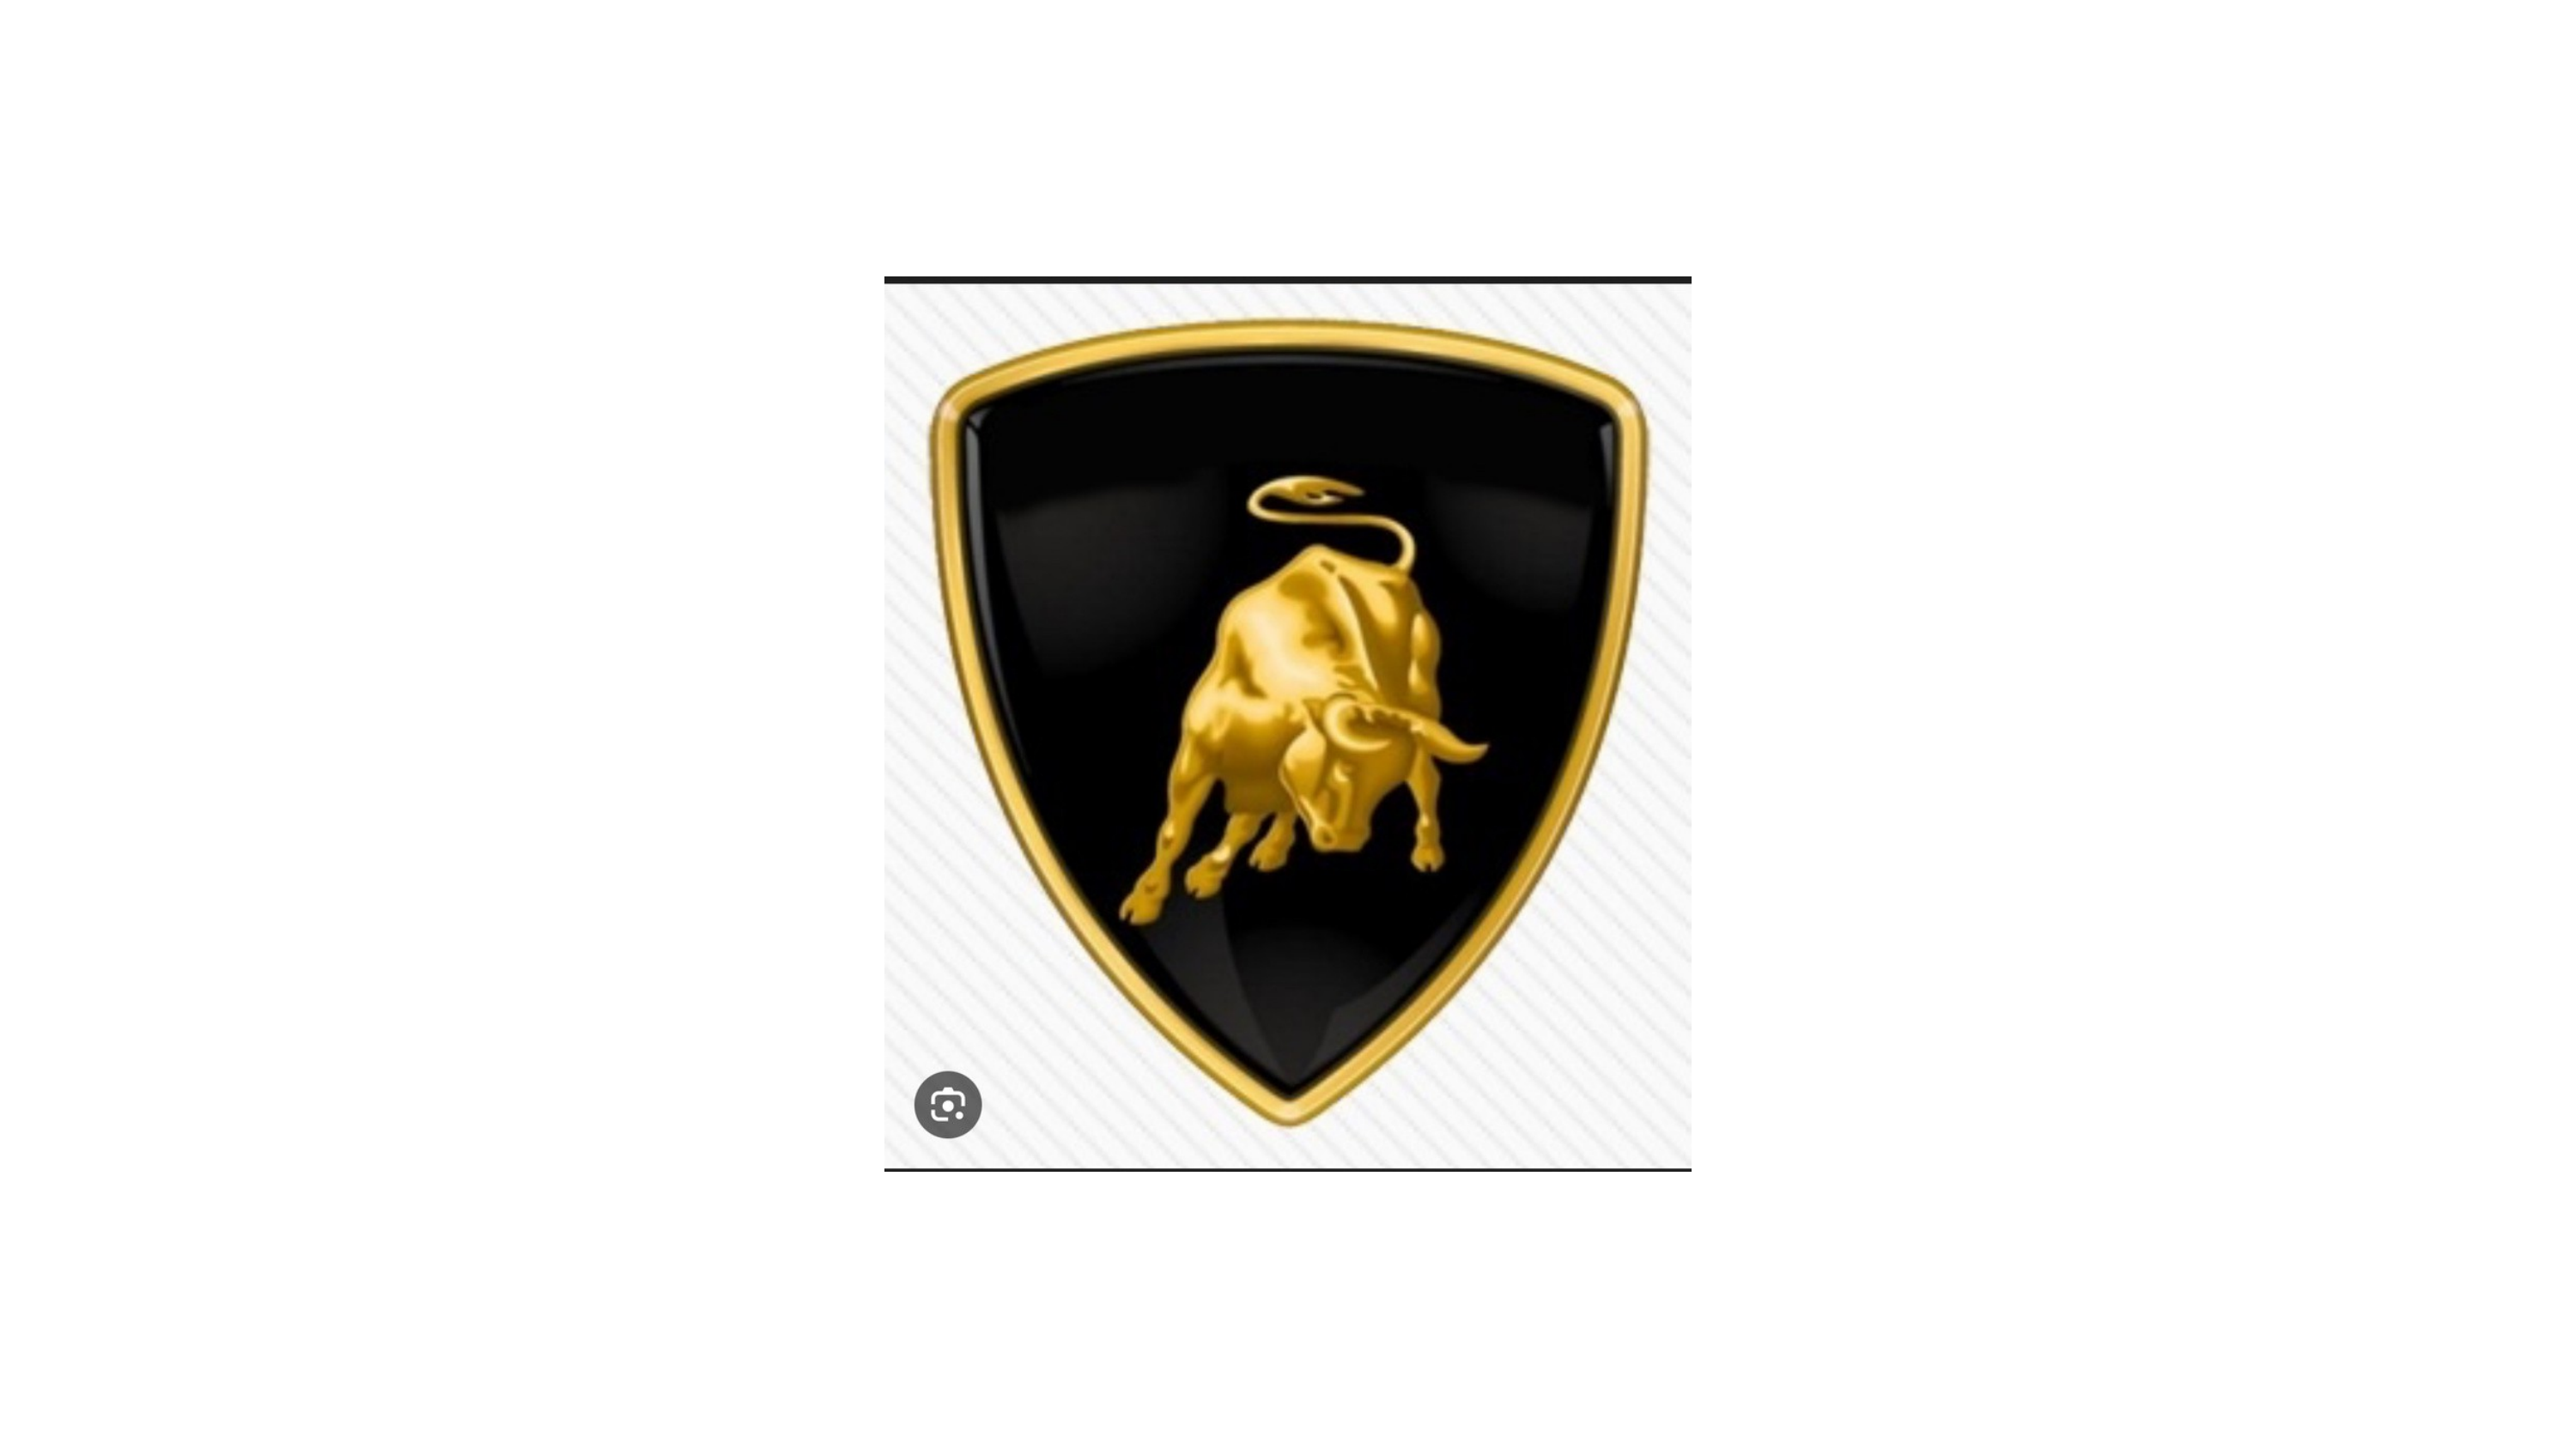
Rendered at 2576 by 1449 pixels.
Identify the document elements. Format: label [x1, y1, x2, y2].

picture [884, 276, 1692, 1172]
